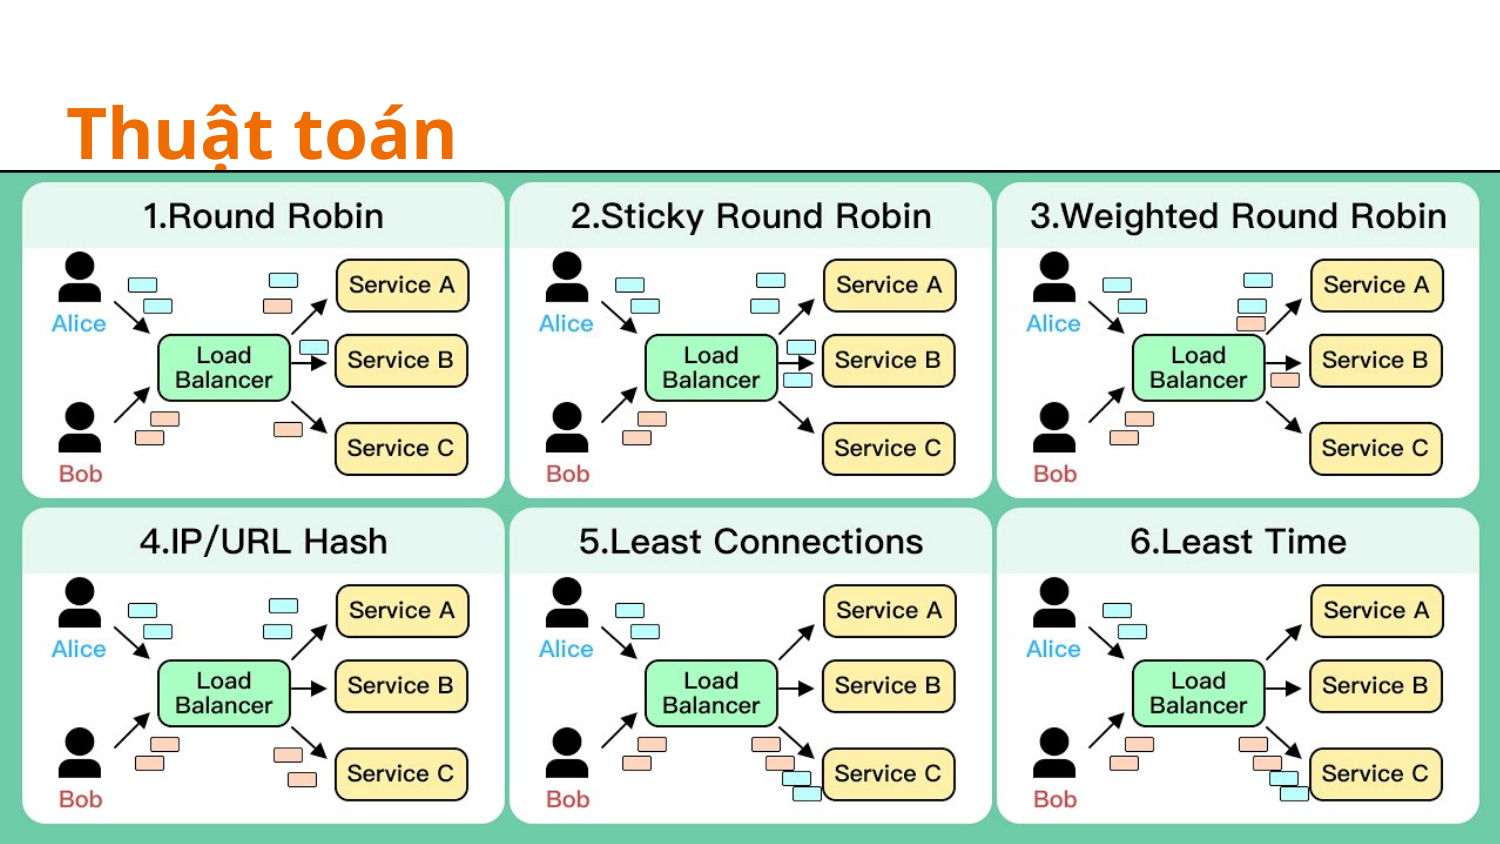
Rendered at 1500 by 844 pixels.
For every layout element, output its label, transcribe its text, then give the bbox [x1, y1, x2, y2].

picture [0, 169, 1500, 844]
title Thuật toán [51, 72, 1449, 168]
